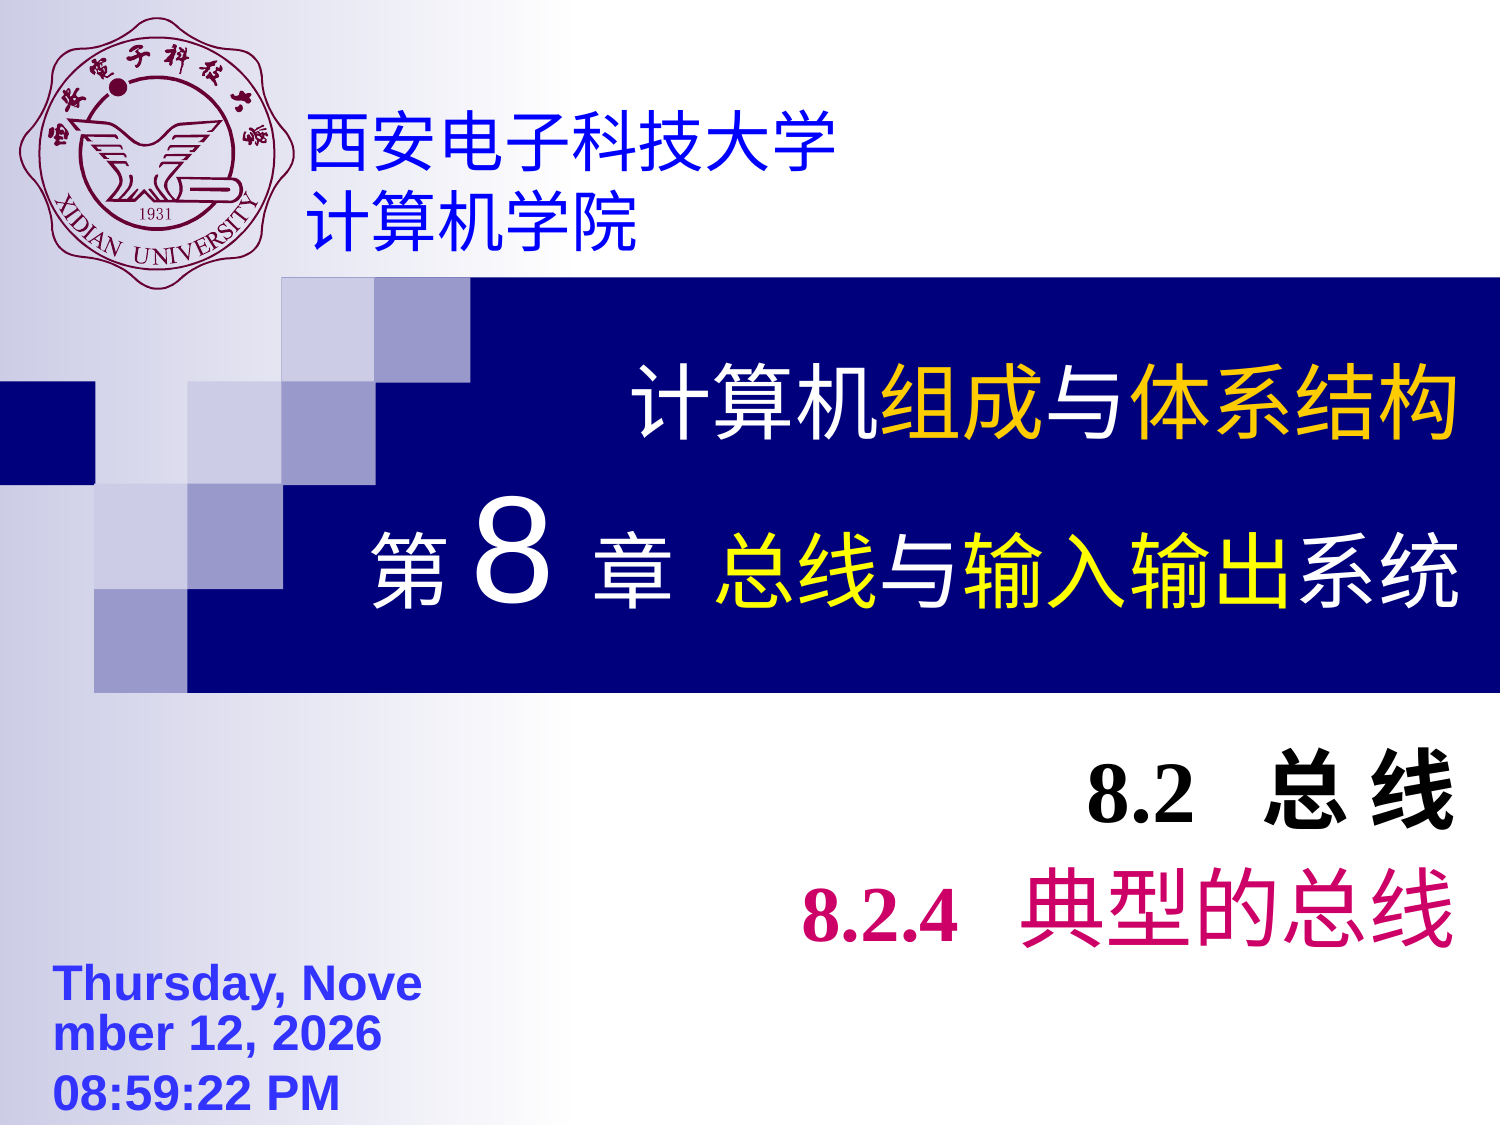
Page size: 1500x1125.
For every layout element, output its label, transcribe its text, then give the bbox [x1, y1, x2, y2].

text_box 8.2 总 线 [324, 727, 1471, 846]
subtitle 计算机组成与体系结构 第8章 总线与输入输出系统 [64, 278, 1477, 705]
text_box 8.2.4 典型的总线 [324, 846, 1471, 977]
